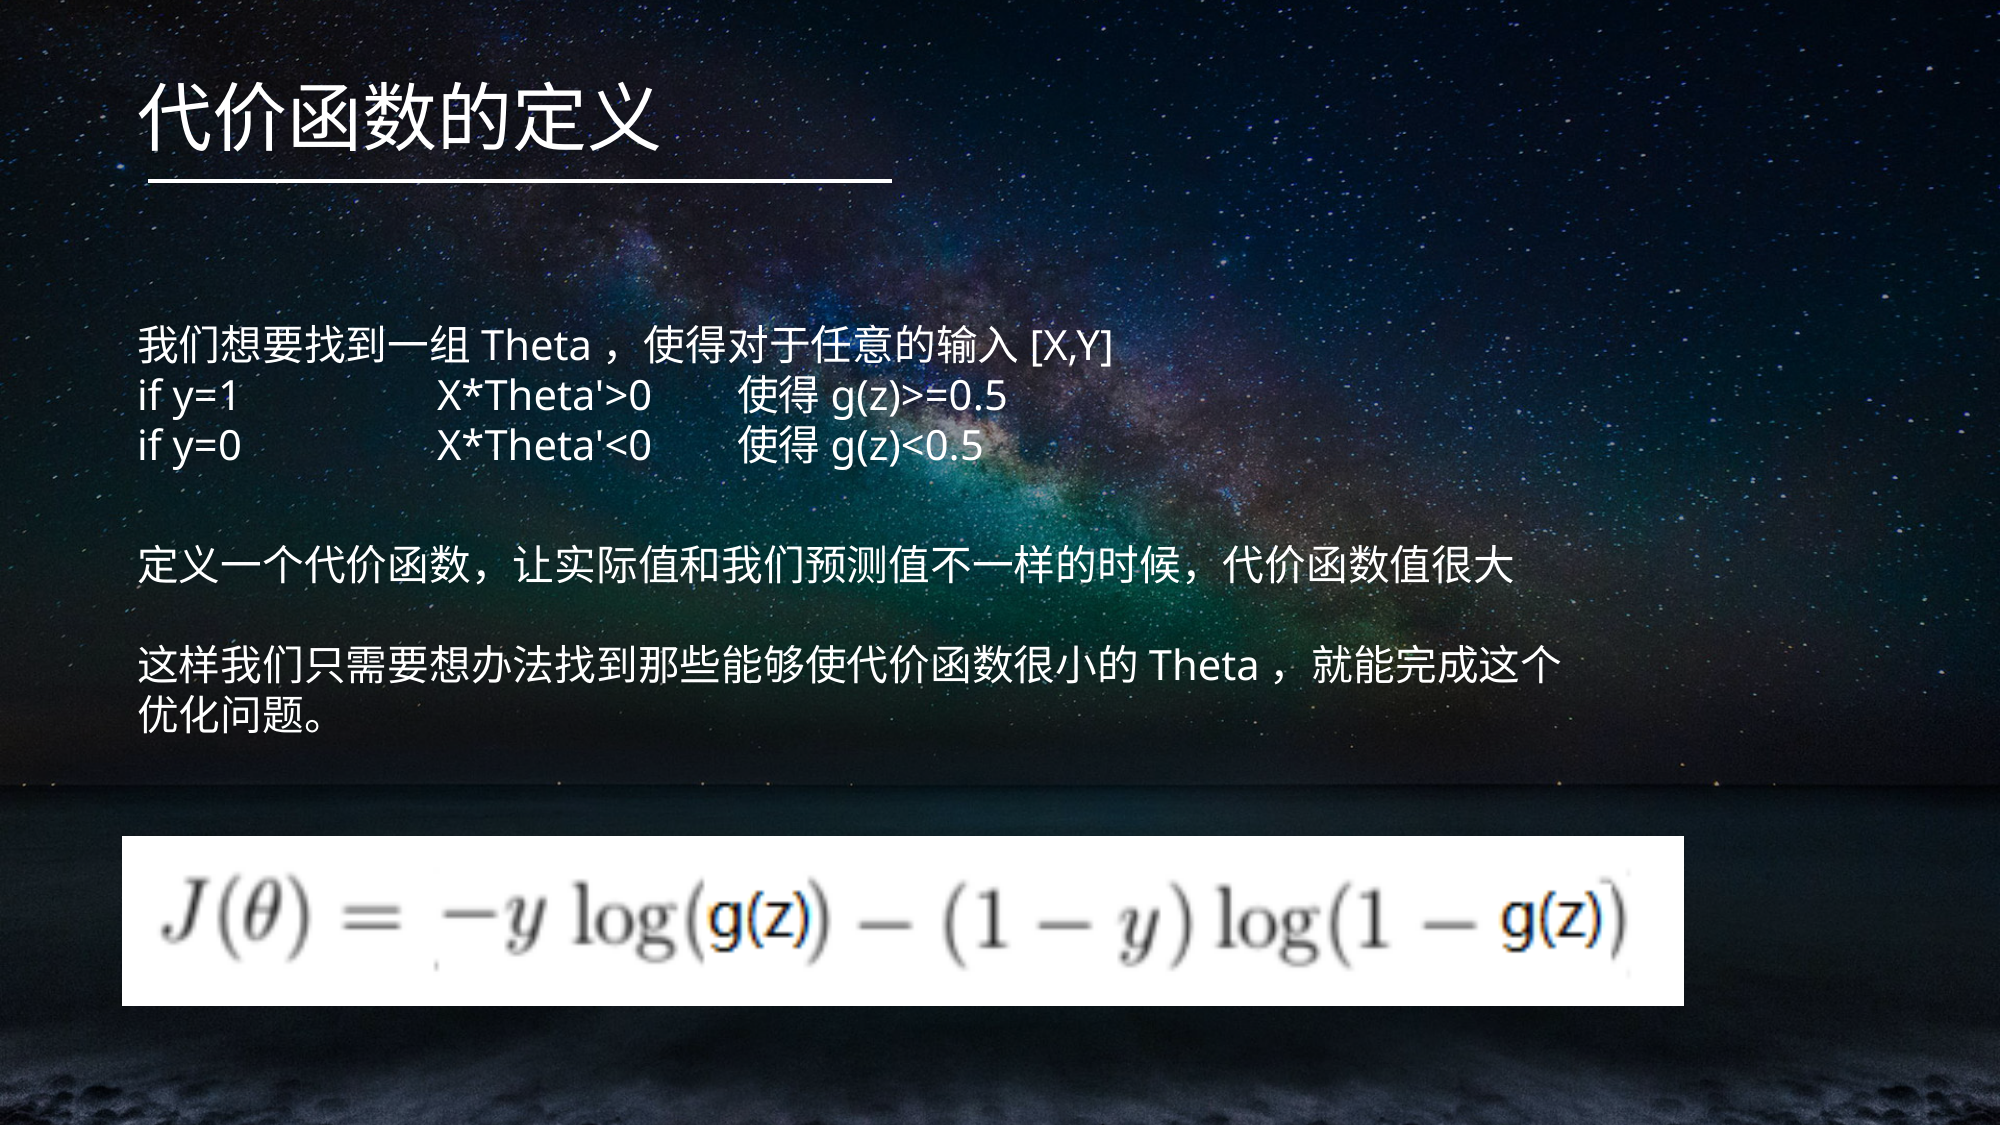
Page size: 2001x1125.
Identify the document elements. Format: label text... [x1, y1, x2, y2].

text_box 代价函数的定义 [122, 63, 678, 169]
picture [0, 0, 2000, 1125]
text_box 我们想要找到一组Theta，使得对于任意的输入[X,Y] if y=1 X*Theta'>0 使得g(z)>=0.5 if y=0 X*Theta'<0 使得g(z)<0.5 [122, 311, 1582, 477]
text_box 定义一个代价函数，让实际值和我们预测值不一样的时候，代价函数值很大 这样我们只需要想办法找到那些能够使代价函数很小的Theta，就能完成这个优化问题。 [122, 531, 1582, 746]
